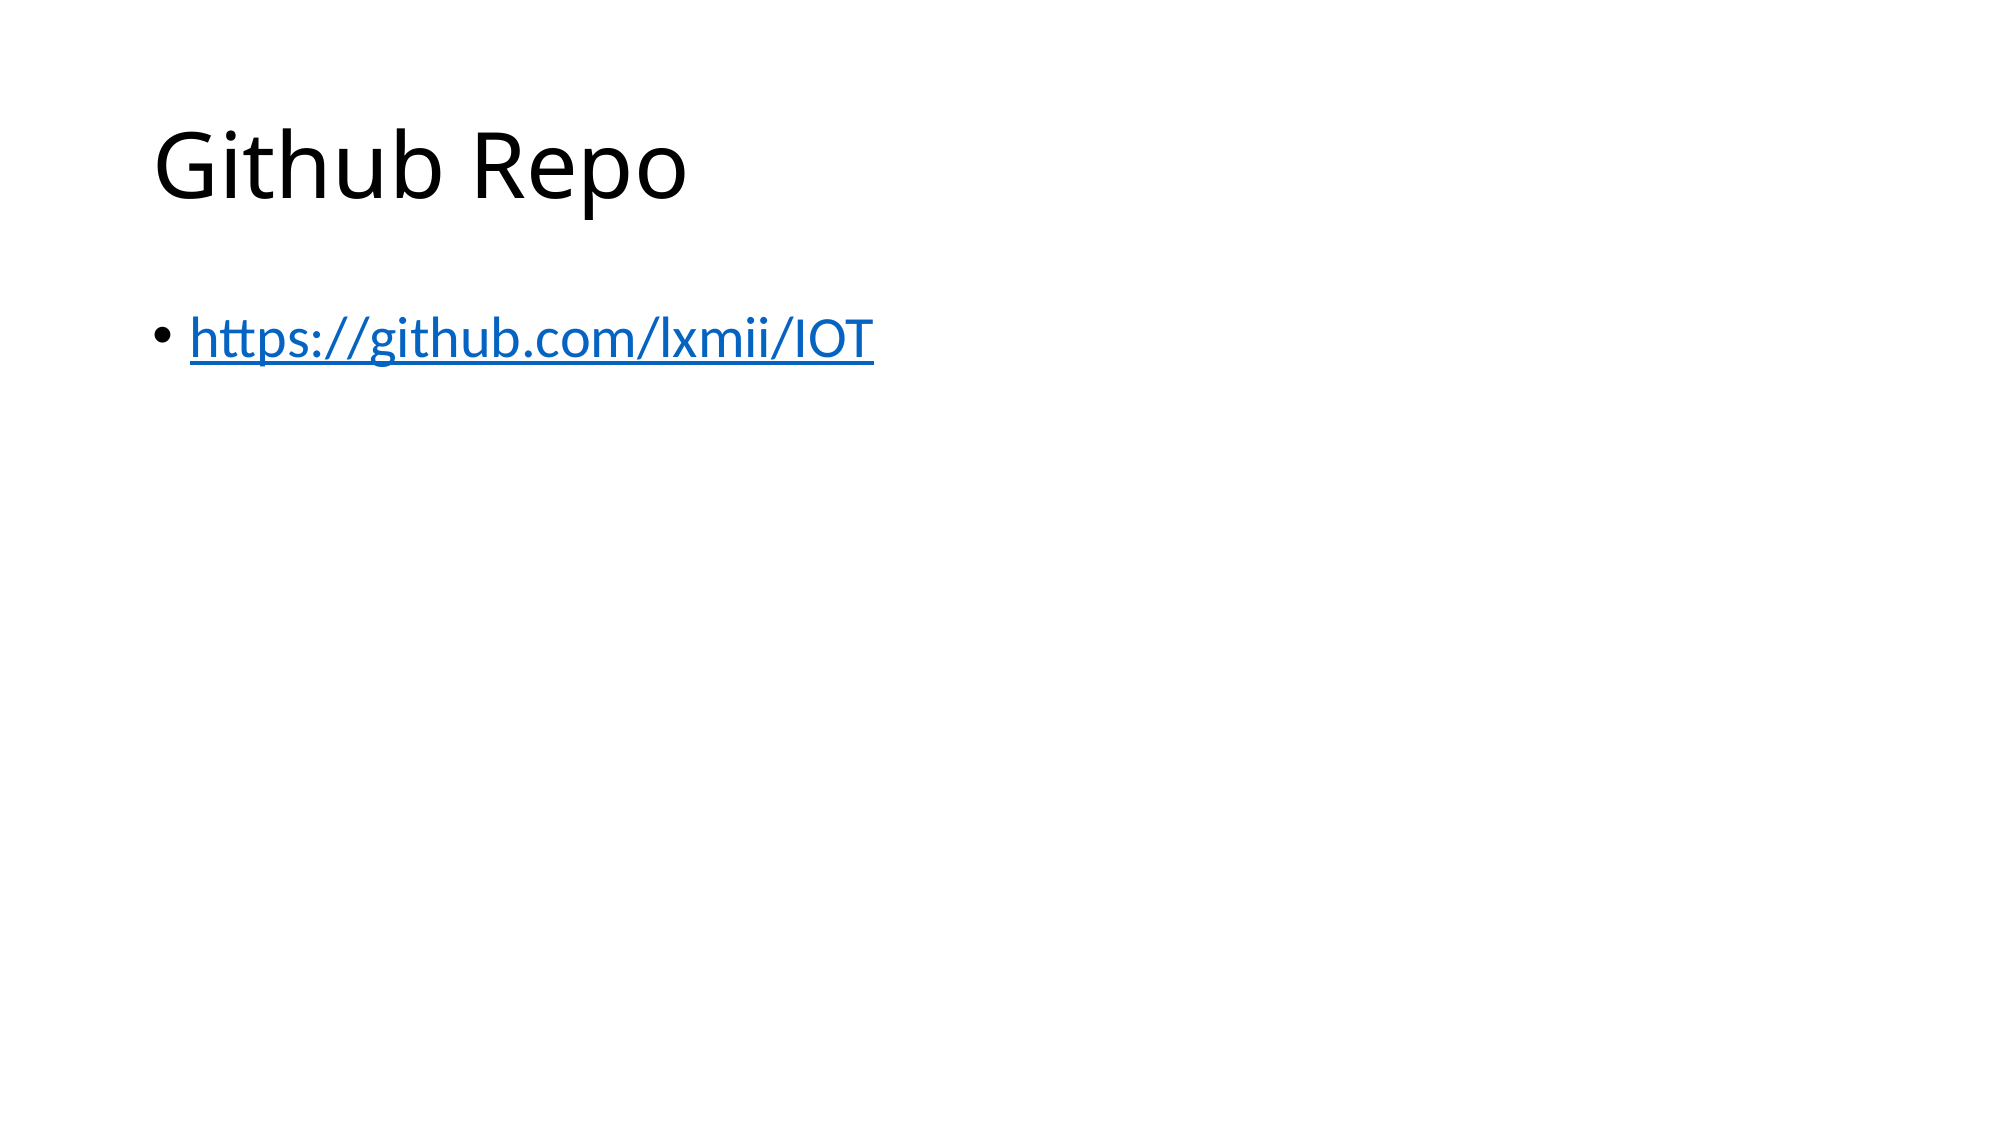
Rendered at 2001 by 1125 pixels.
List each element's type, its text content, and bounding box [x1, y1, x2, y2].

title Github Repo [137, 59, 1863, 278]
list https://github.com/lxmii/IOT [137, 299, 1863, 1014]
